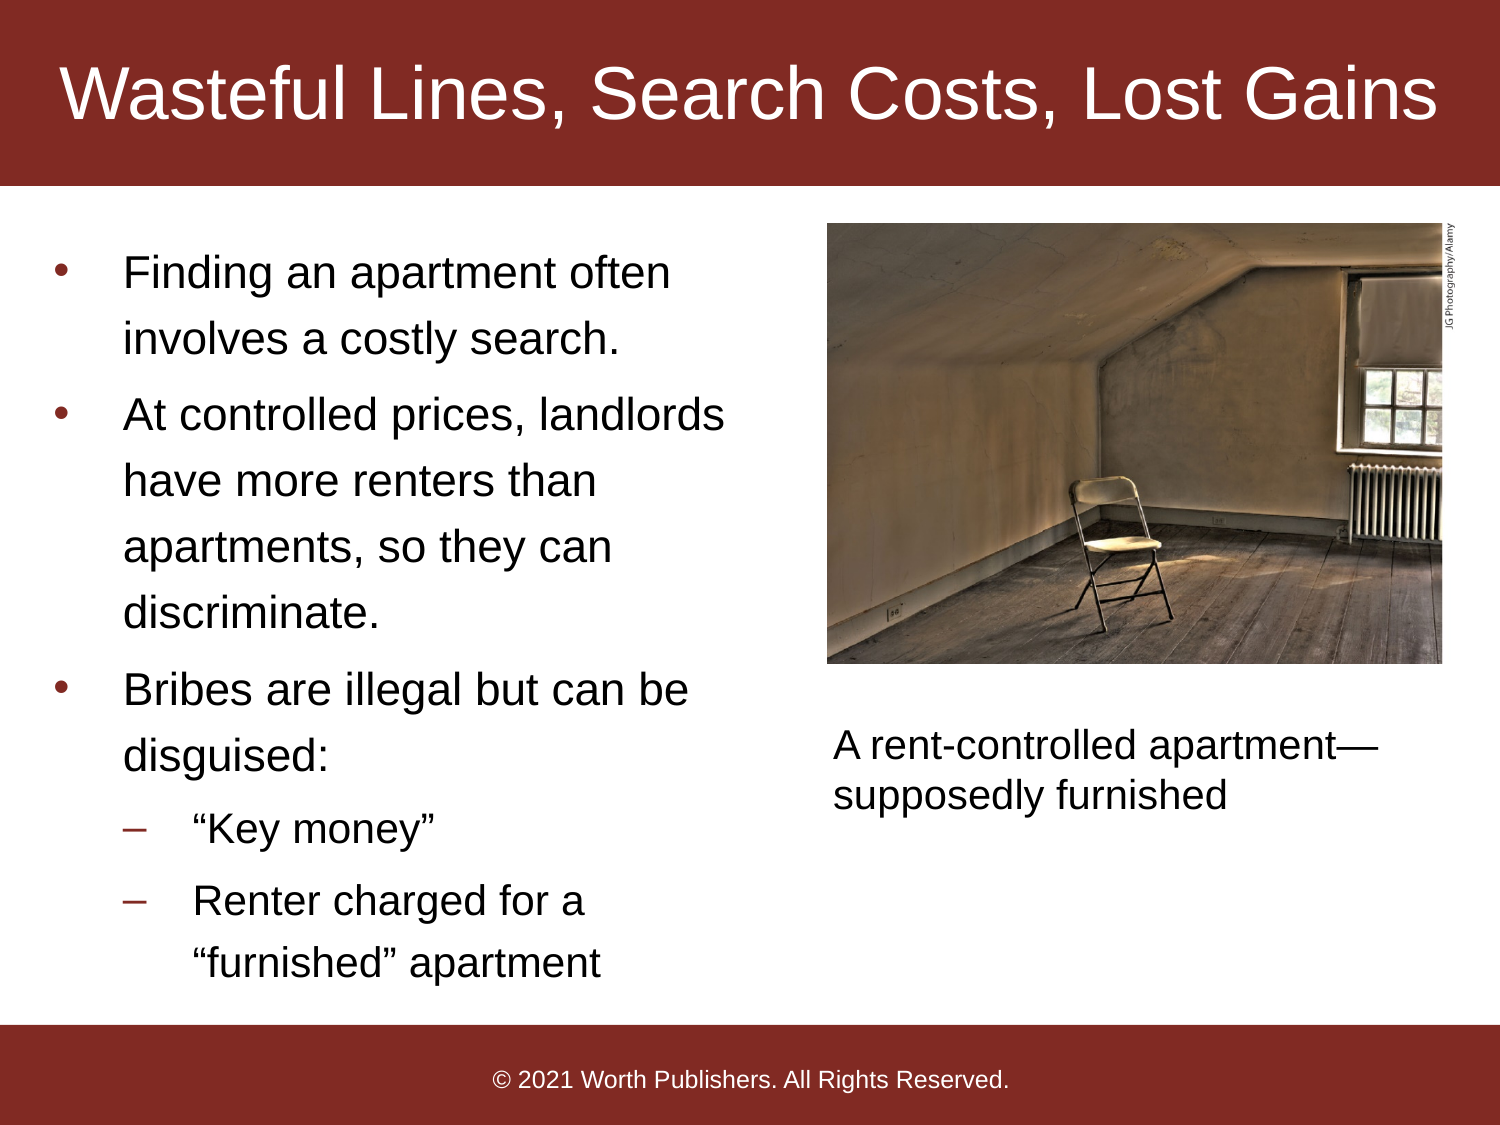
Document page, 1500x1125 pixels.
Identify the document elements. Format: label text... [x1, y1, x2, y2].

title Wasteful Lines, Search Costs, Lost Gains [0, 2, 1500, 177]
picture [827, 223, 1455, 664]
list Finding an apartment often involves a costly search. At controlled prices, landlords have more renters than apartments, so they can discriminate. Bribes are illegal but can be disguised: “Key money” Renter charged for a “furnished” apartment [38, 223, 796, 1010]
list A rent-controlled apartment—supposedly furnished [818, 710, 1465, 839]
